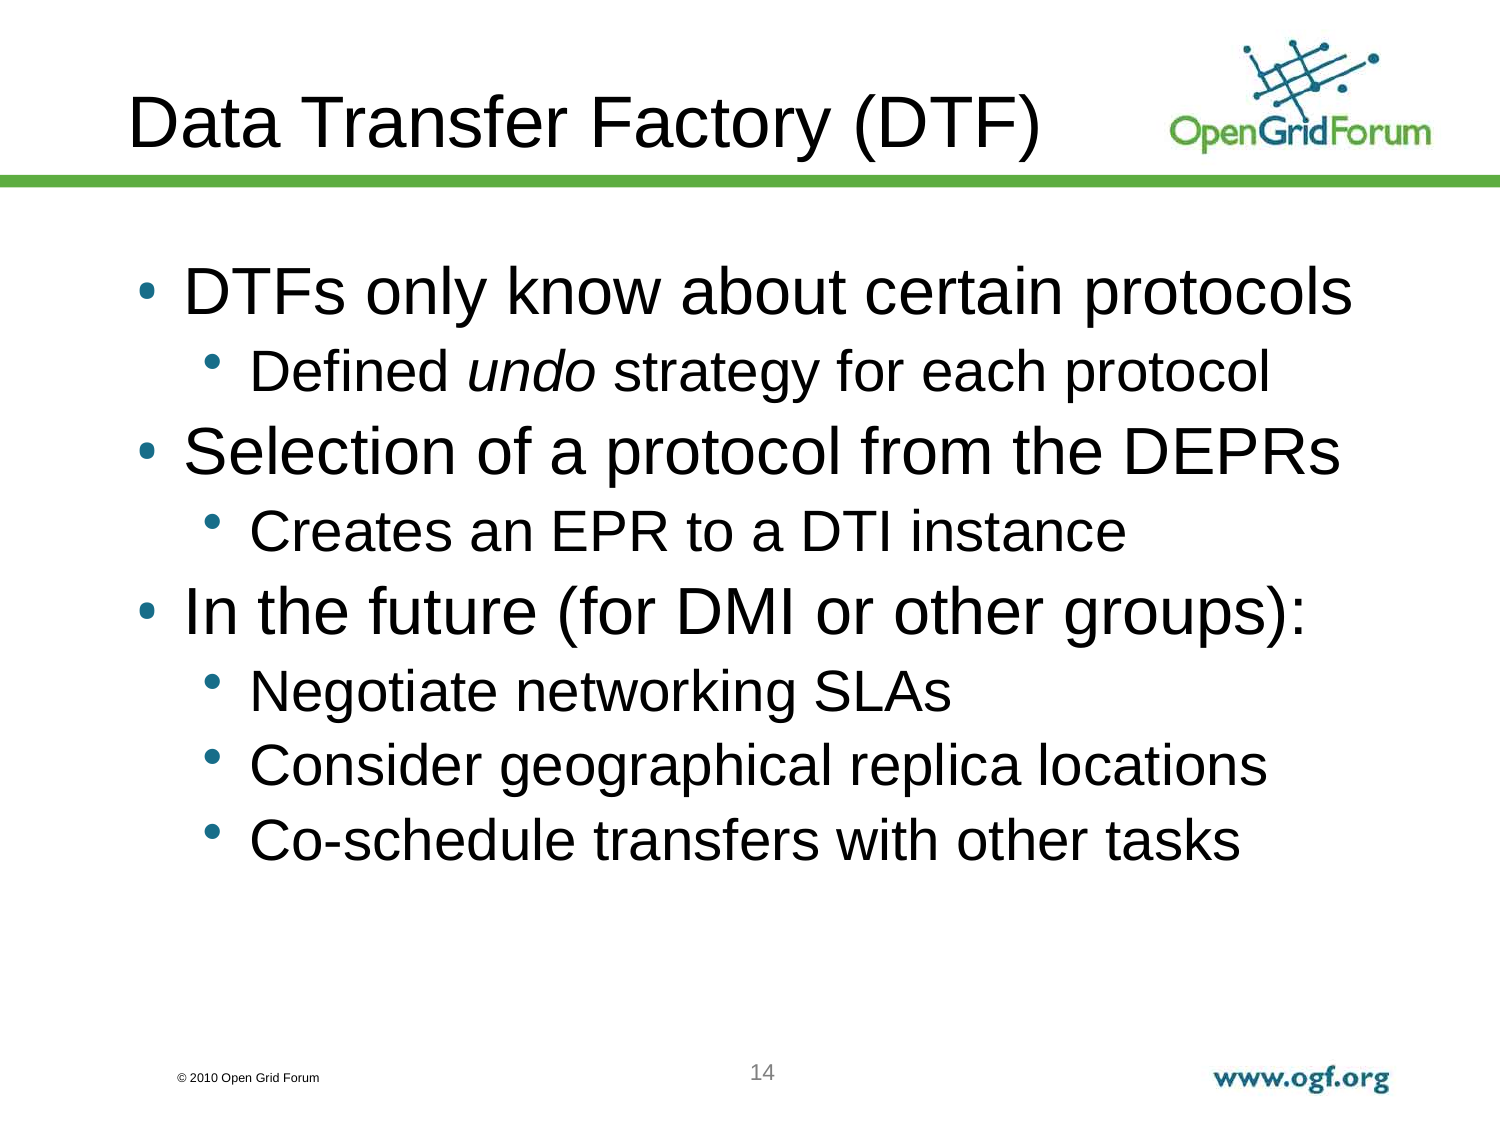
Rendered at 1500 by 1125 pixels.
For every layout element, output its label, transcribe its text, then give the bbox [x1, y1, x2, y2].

picture [0, 188, 1500, 1125]
list DTFs only know about certain protocols Defined undo strategy for each protocol Selection of a protocol from the DEPRs Creates an EPR to a DTI instance In the future (for DMI or other groups): Negotiate networking SLAs Consider geographical replica locations Co-schedule transfers with other tasks [112, 249, 1388, 926]
picture [0, 0, 1500, 174]
footer 14 [324, 1049, 1201, 1125]
title Data Transfer Factory (DTF) [112, 24, 1388, 213]
